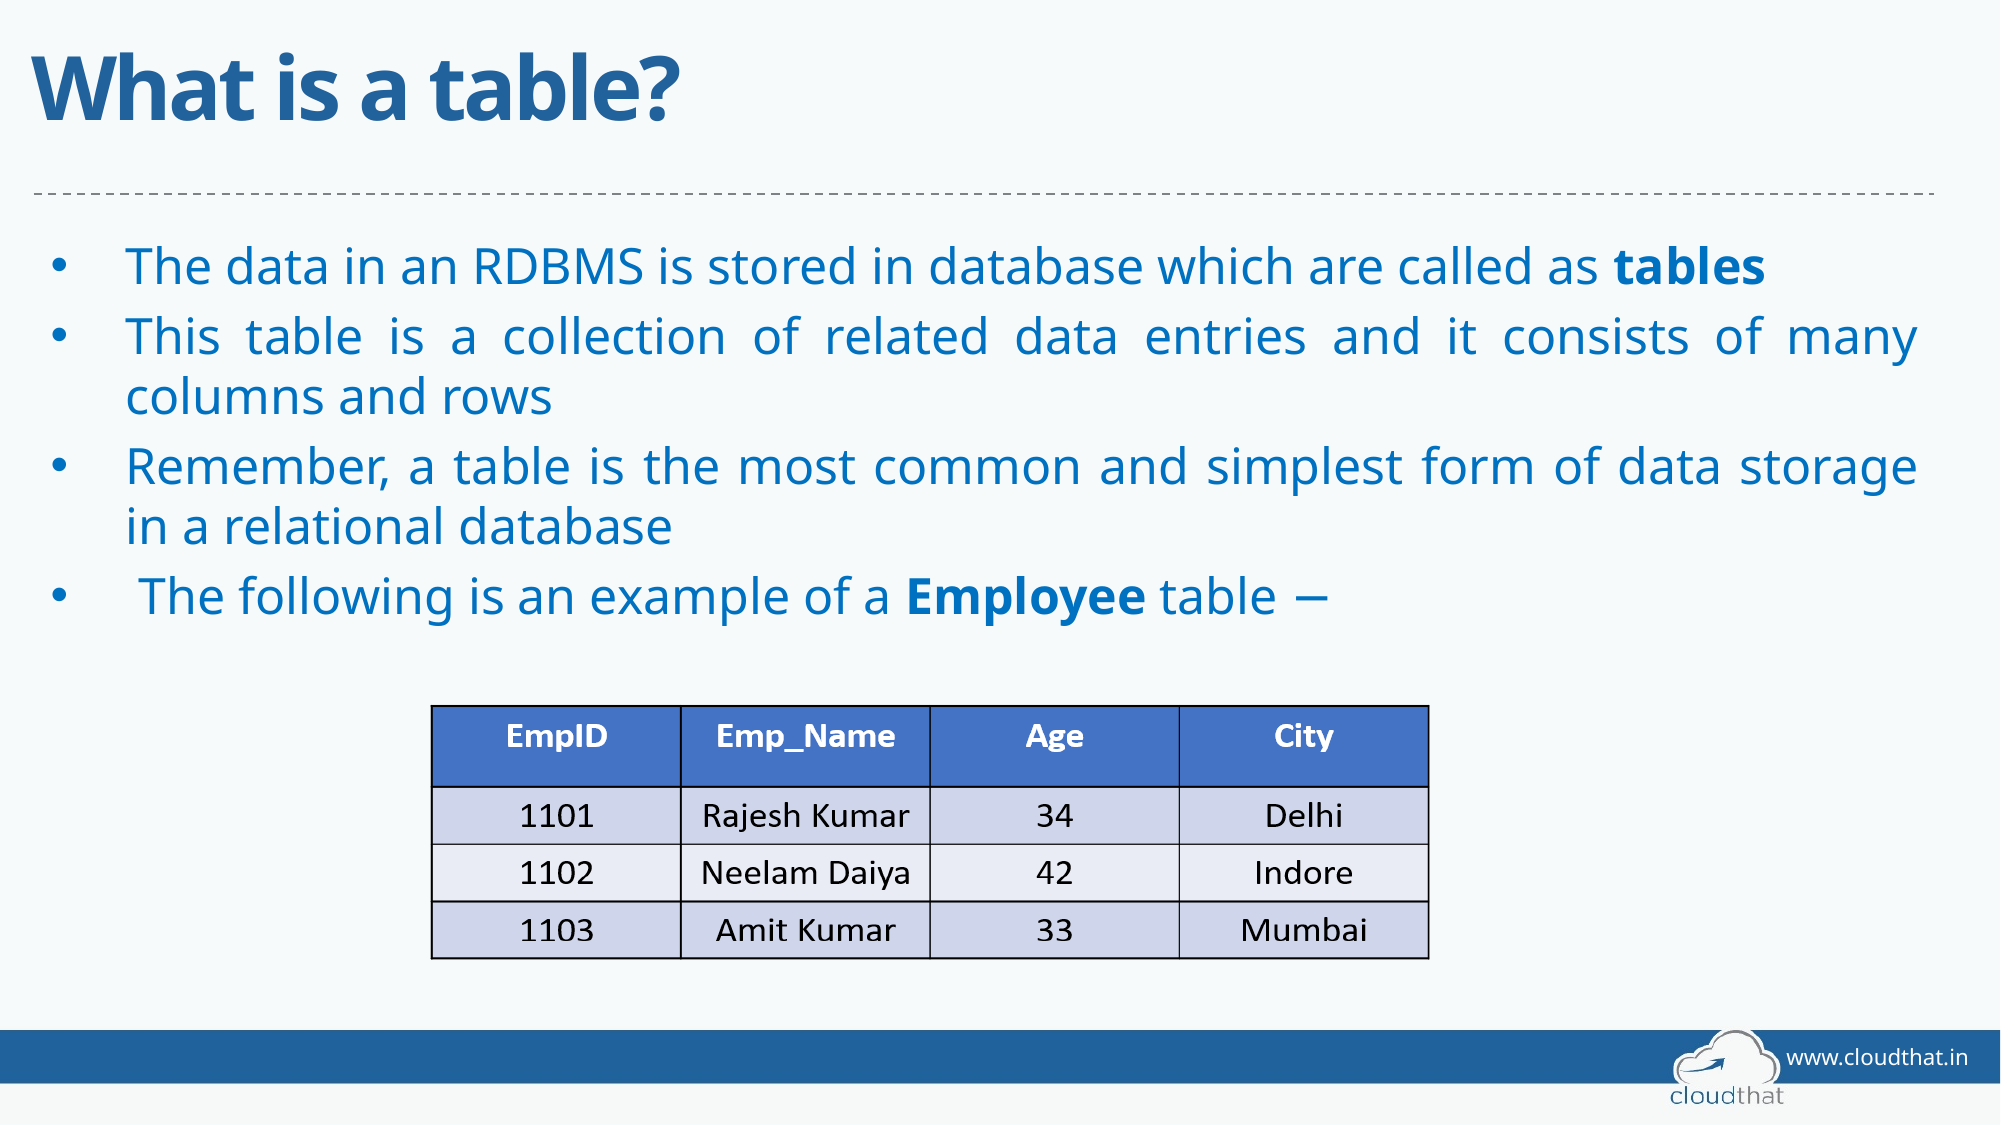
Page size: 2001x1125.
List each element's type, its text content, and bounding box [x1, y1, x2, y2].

list The data in an RDBMS is stored in database which are called as tables This table is a collection of related data entries and it consists of many columns and rows Remember, a table is the most common and simplest form of data storage in a relational database The following is an example of a Employee table − [35, 226, 1935, 1003]
picture [0, 1026, 2001, 1124]
picture [429, 702, 1431, 972]
title What is a table? [31, 30, 1935, 139]
